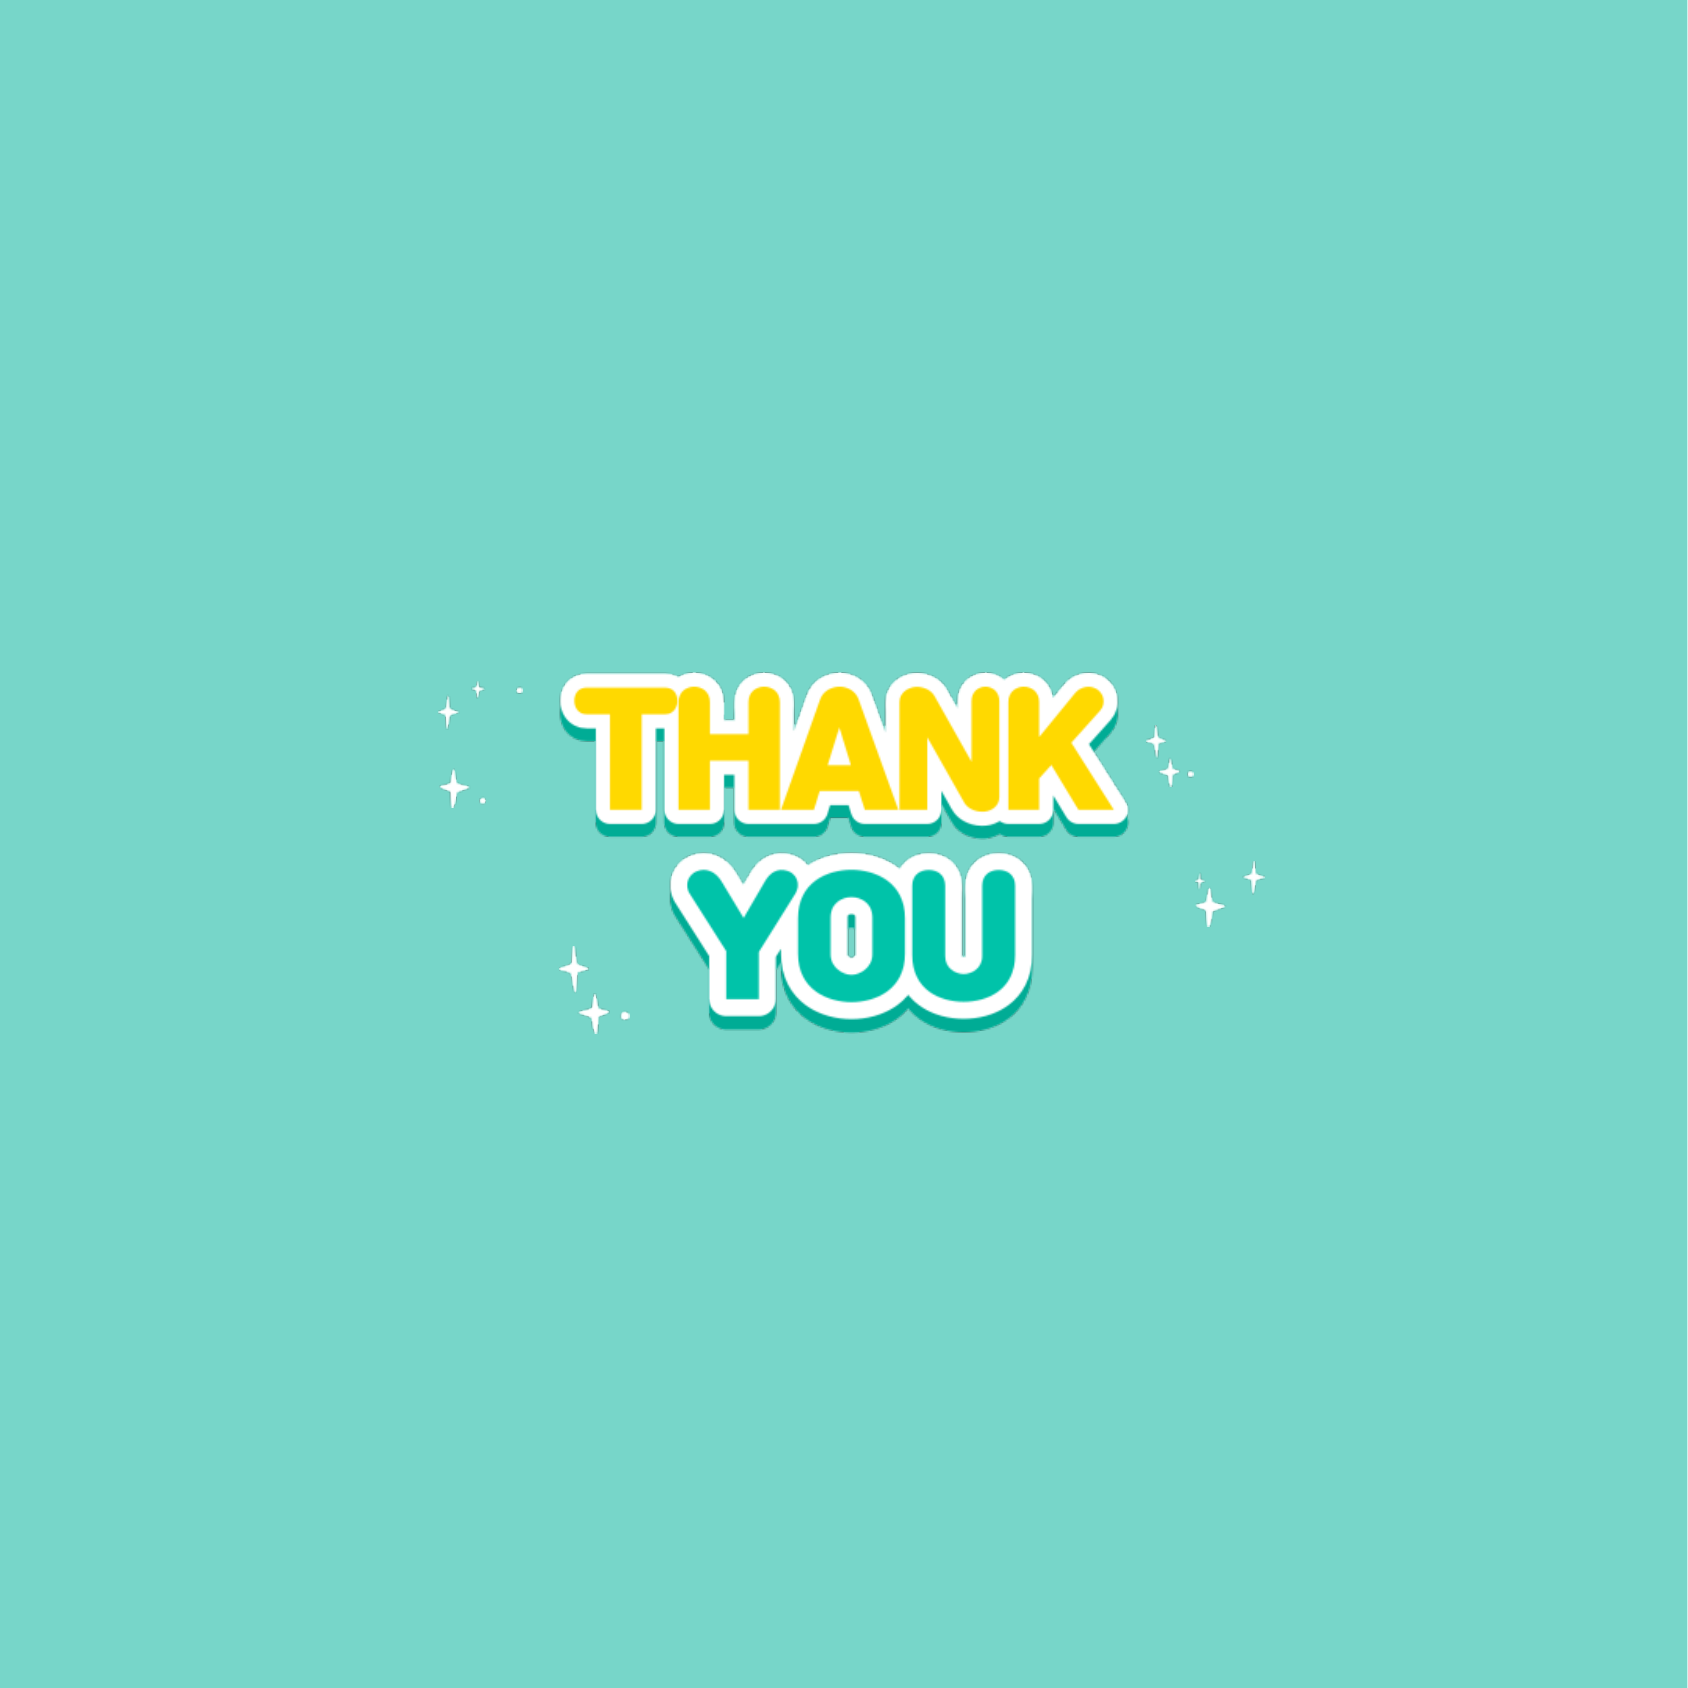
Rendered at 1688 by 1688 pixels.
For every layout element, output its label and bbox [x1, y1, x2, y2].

picture [493, 584, 1298, 1195]
text_box [1145, 725, 1195, 787]
text_box [1195, 860, 1266, 928]
text_box [438, 681, 524, 808]
text_box [559, 945, 630, 1035]
